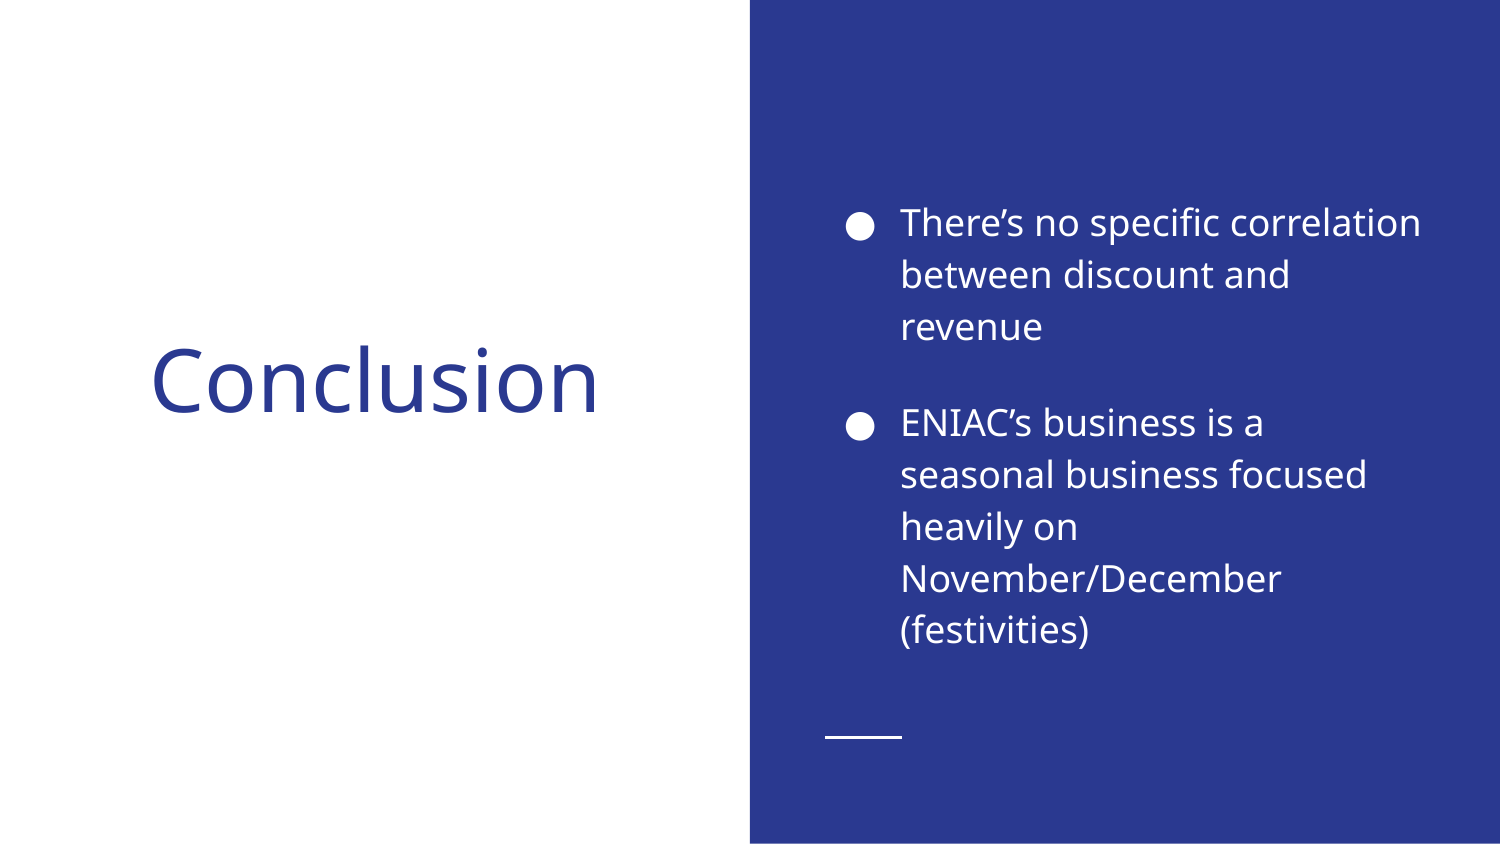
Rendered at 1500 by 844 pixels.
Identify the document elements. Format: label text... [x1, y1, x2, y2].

list There’s no specific correlation between discount and revenue ENIAC’s business is a seasonal business focused heavily on November/December (festivities) [810, 118, 1440, 725]
title Conclusion [43, 188, 708, 446]
